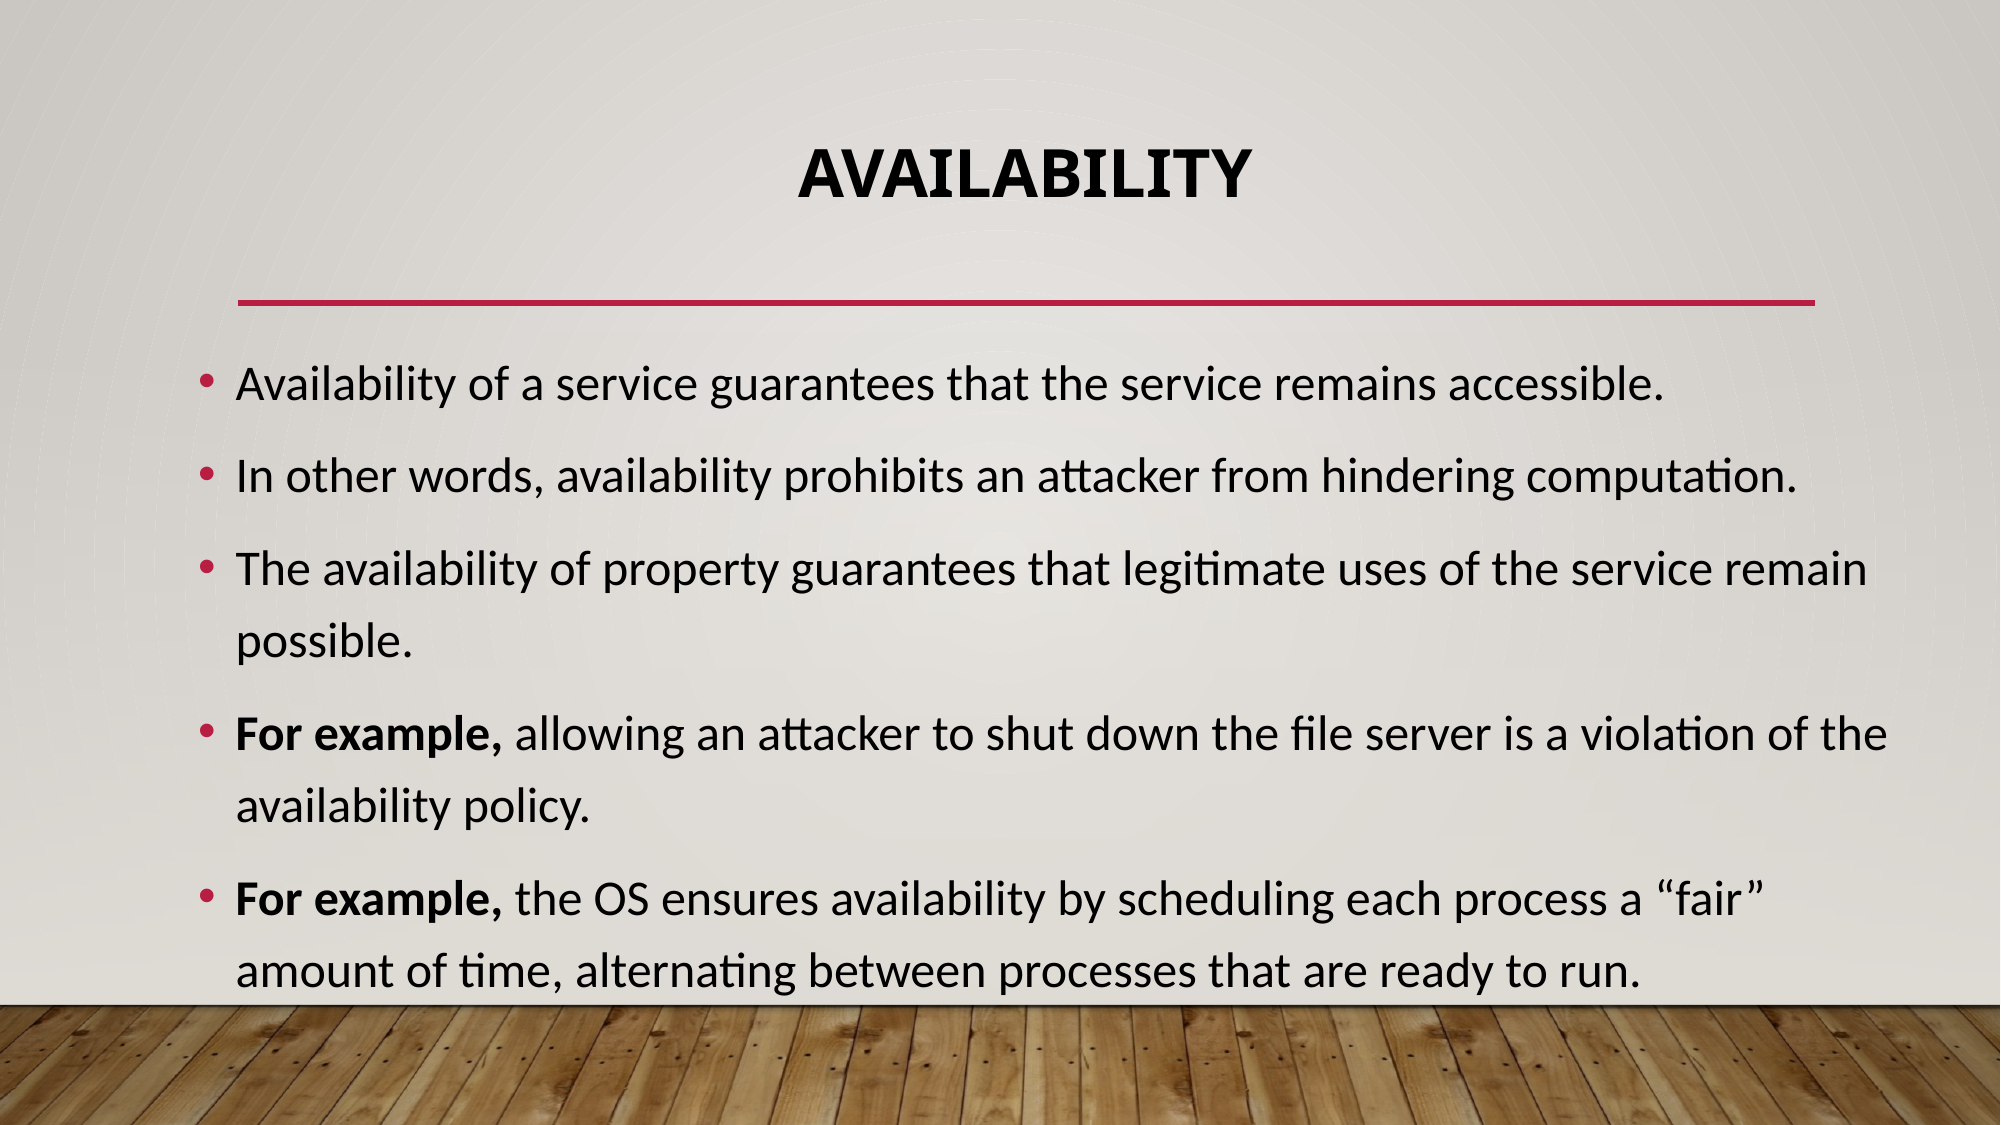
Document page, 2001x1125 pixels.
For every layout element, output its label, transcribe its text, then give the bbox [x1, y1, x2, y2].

title Availability [238, 131, 1814, 305]
list Availability of a service guarantees that the service remains accessible. In other words, availability prohibits an attacker from hindering computation. The availability of property guarantees that legitimate uses of the service remain possible. For example, allowing an attacker to shut down the file server is a violation of the availability policy. For example, the OS ensures availability by scheduling each process a “fair” amount of time, alternating between processes that are ready to run. [183, 330, 1946, 1011]
picture [0, 1005, 2000, 1125]
